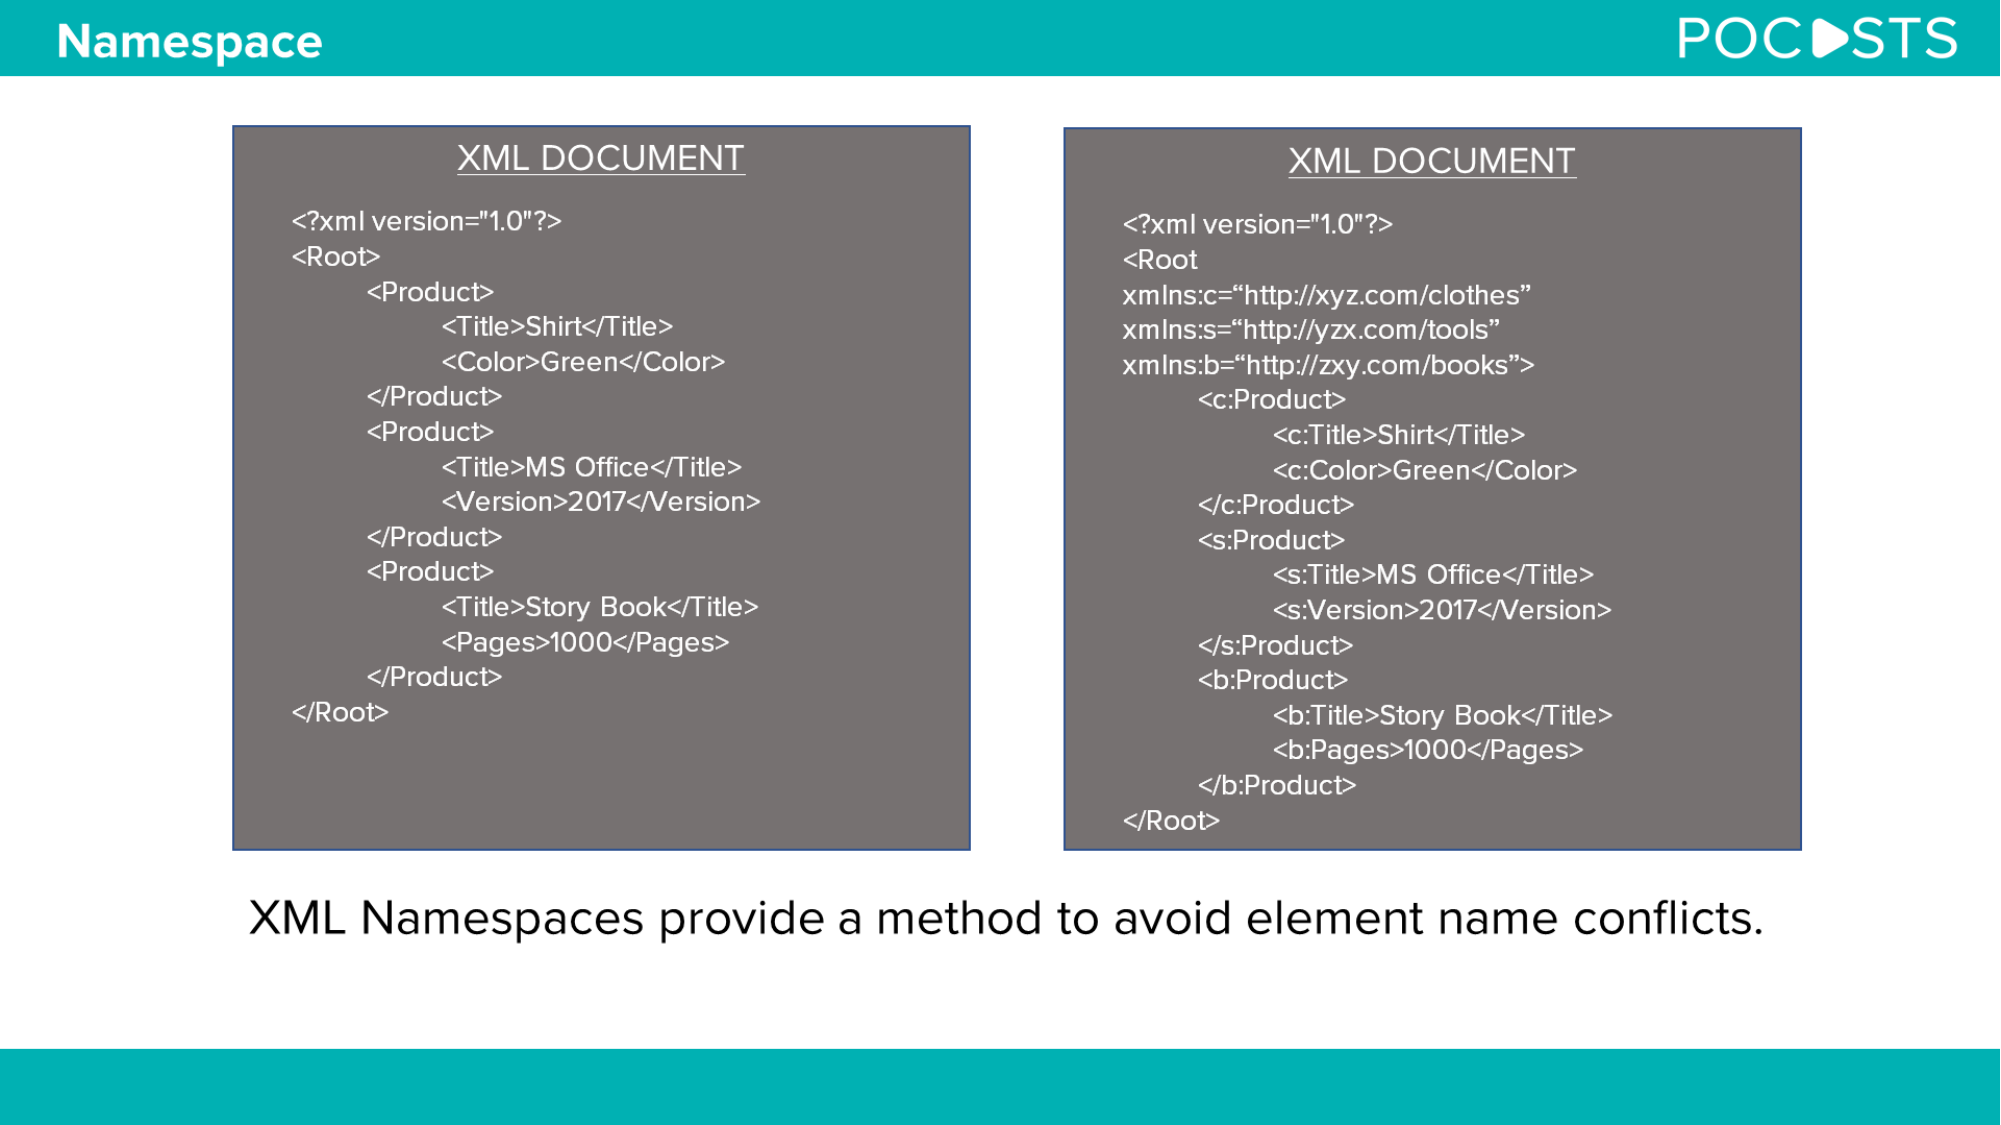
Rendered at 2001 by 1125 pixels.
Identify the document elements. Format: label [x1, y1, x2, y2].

list [0, 0, 2000, 1125]
